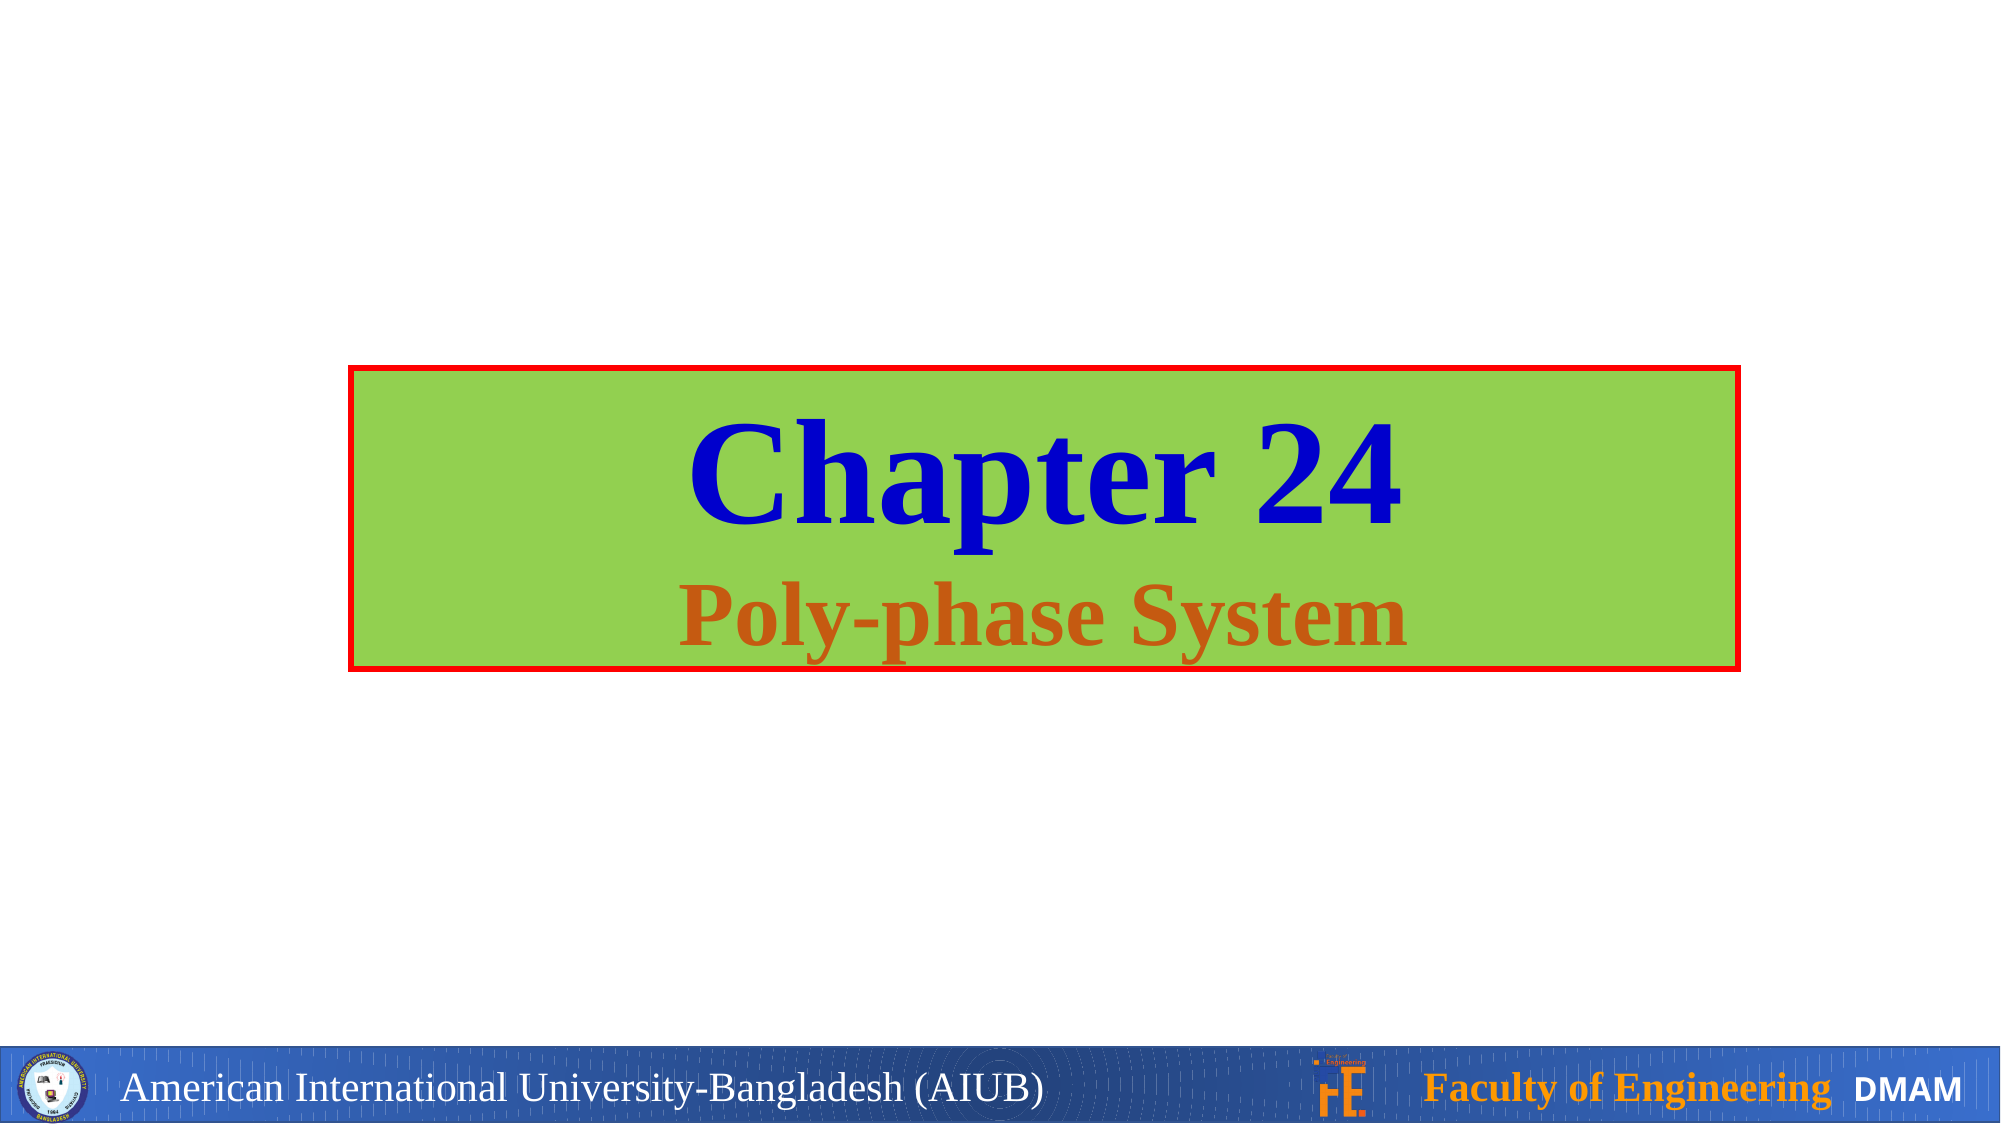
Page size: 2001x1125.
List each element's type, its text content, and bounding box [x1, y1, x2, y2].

picture [1302, 1046, 1378, 1122]
text_box Chapter 24 Poly-phase System [351, 367, 1738, 669]
picture [15, 1049, 90, 1125]
